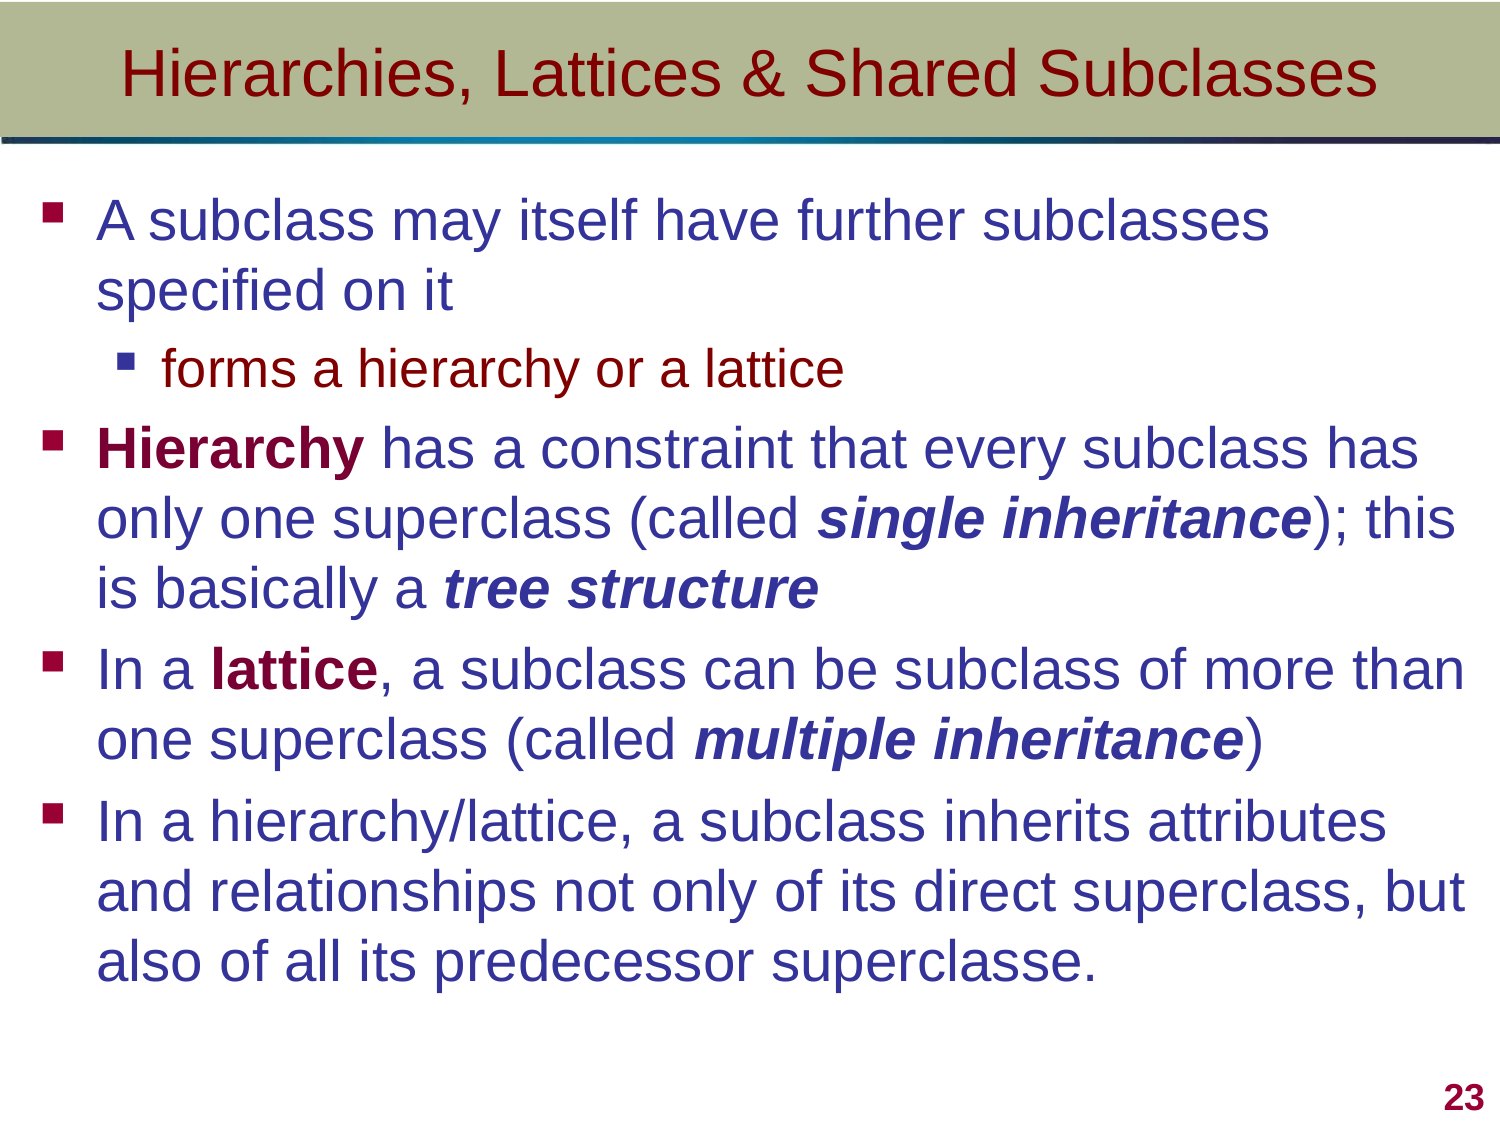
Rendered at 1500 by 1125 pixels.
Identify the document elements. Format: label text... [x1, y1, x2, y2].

picture [0, 138, 1500, 145]
list A subclass may itself have further subclasses specified on it forms a hierarchy or a lattice Hierarchy has a constraint that every subclass has only one superclass (called single inheritance); this is basically a tree structure In a lattice, a subclass can be subclass of more than one superclass (called multiple inheritance) In a hierarchy/lattice, a subclass inherits attributes and relationships not only of its direct superclass, but also of all its predecessor superclasse. [24, 174, 1475, 1075]
title Hierarchies, Lattices & Shared Subclasses [0, 1, 1500, 138]
slide_number 23 [1187, 1049, 1500, 1125]
